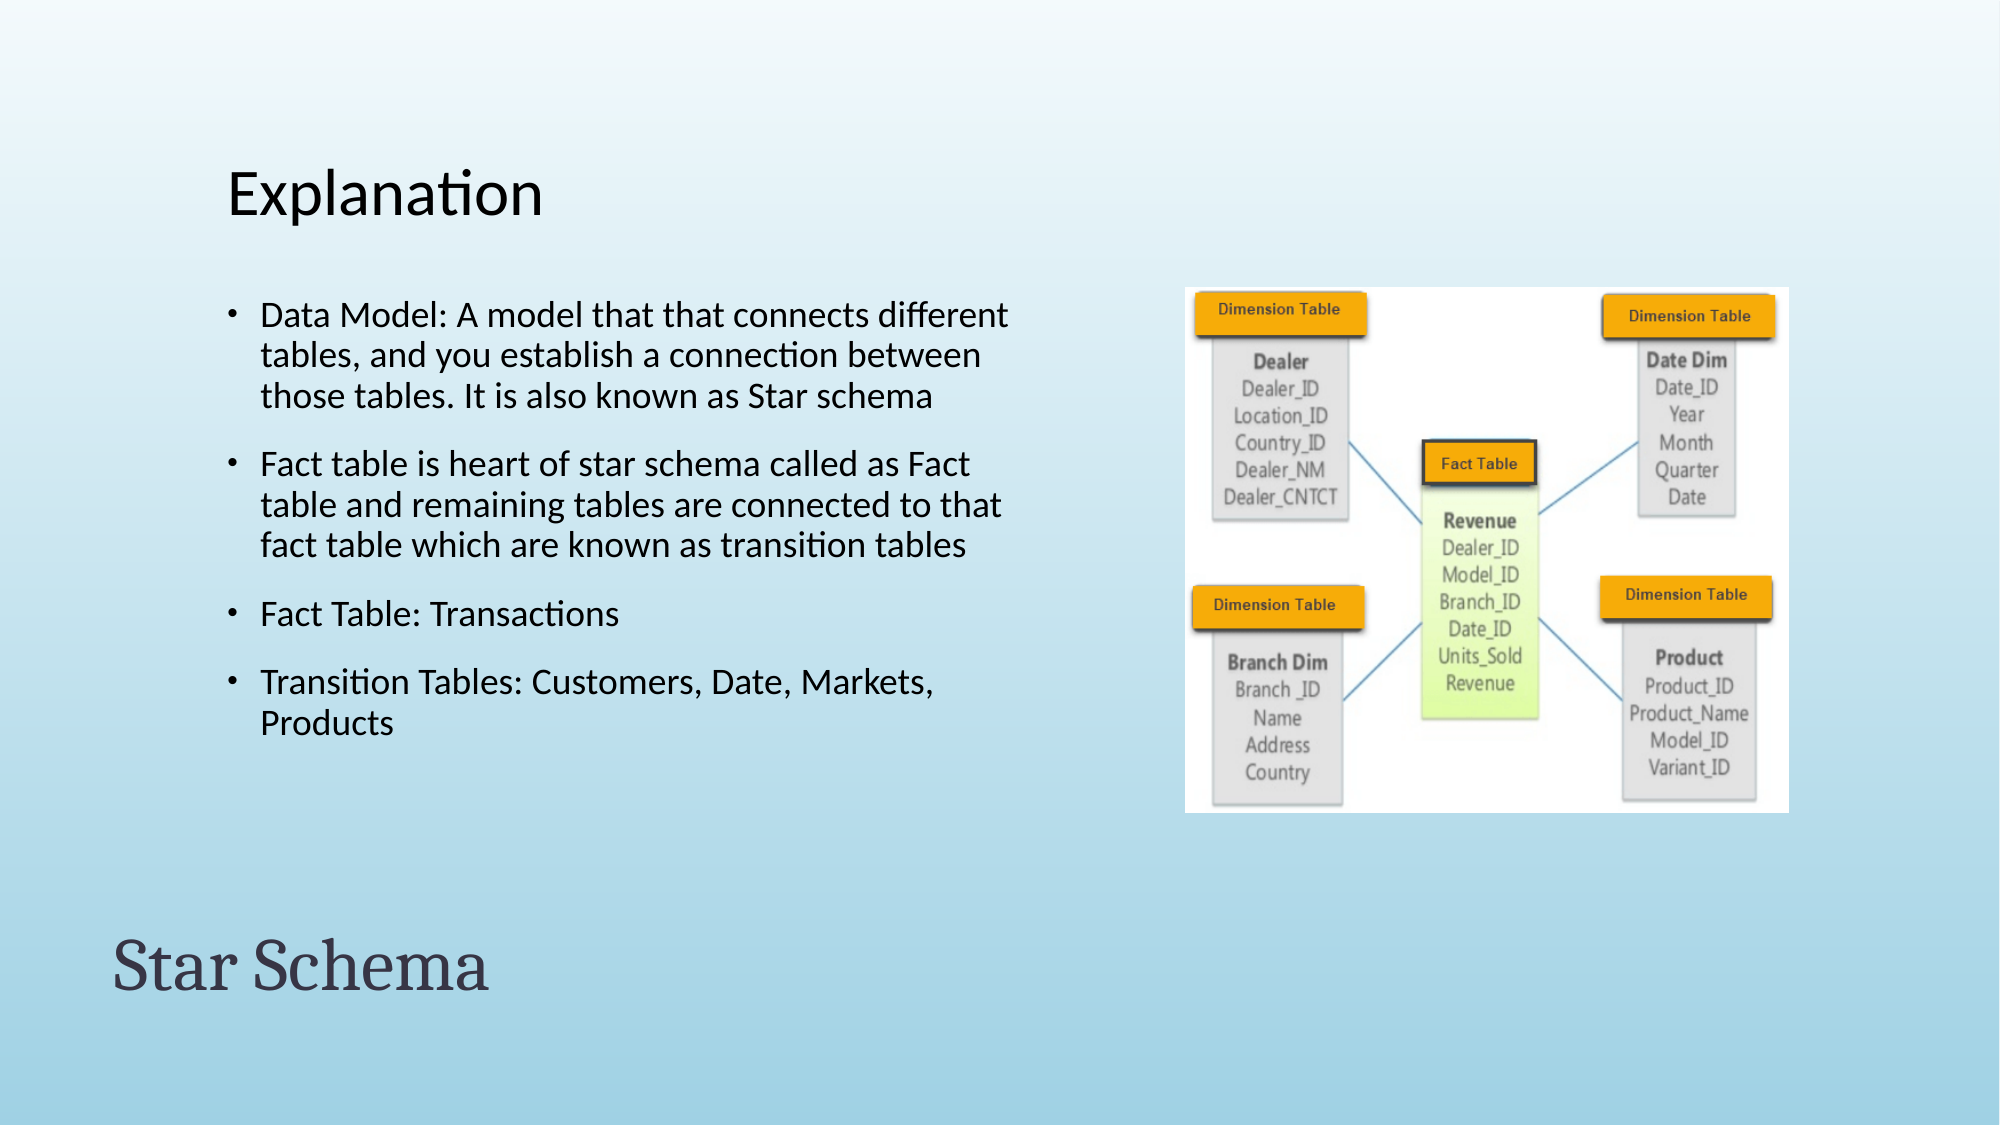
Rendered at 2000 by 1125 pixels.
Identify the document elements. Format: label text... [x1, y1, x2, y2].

title Star Schema [99, 862, 1900, 1013]
picture [1184, 287, 1789, 813]
list Data Model: A model that that connects different tables, and you establish a connection between those tables. It is also known as Star schema Fact table is heart of star schema called as Fact table and remaining tables are connected to that fact table which are known as transition tables Fact Table: Transactions Transition Tables: Customers, Date, Markets, Products [212, 287, 1038, 813]
list Explanation [212, 112, 1038, 275]
